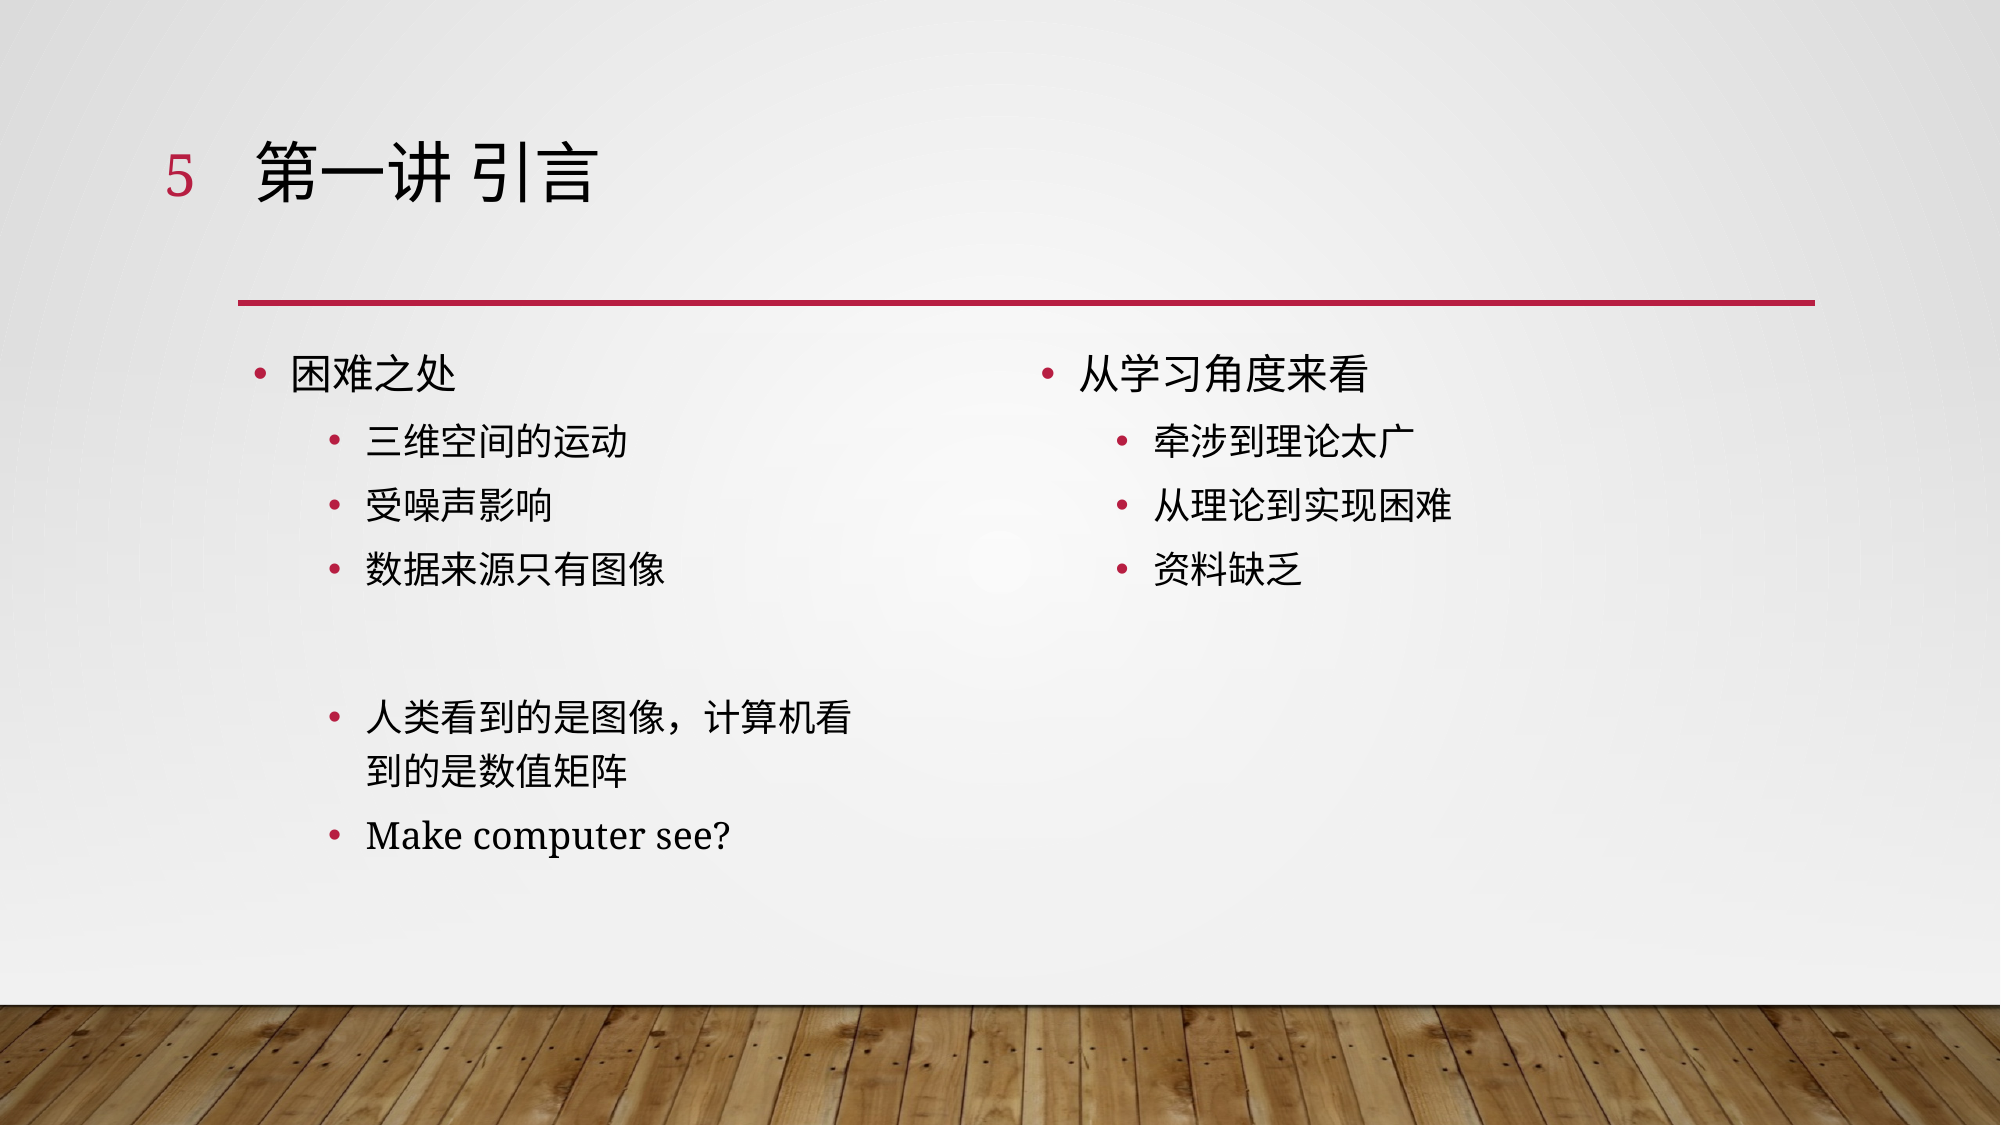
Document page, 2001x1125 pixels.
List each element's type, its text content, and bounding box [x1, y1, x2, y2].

slide_number 5 [78, 131, 212, 214]
list 困难之处 三维空间的运动 受噪声影响 数据来源只有图像 人类看到的是图像，计算机看到的是数值矩阵 Make computer see? [238, 330, 903, 897]
title 第一讲 引言 [238, 131, 1814, 305]
text_box 从学习角度来看 牵涉到理论太广 从理论到实现困难 资料缺乏 [1025, 330, 1691, 897]
picture [0, 1005, 2000, 1125]
